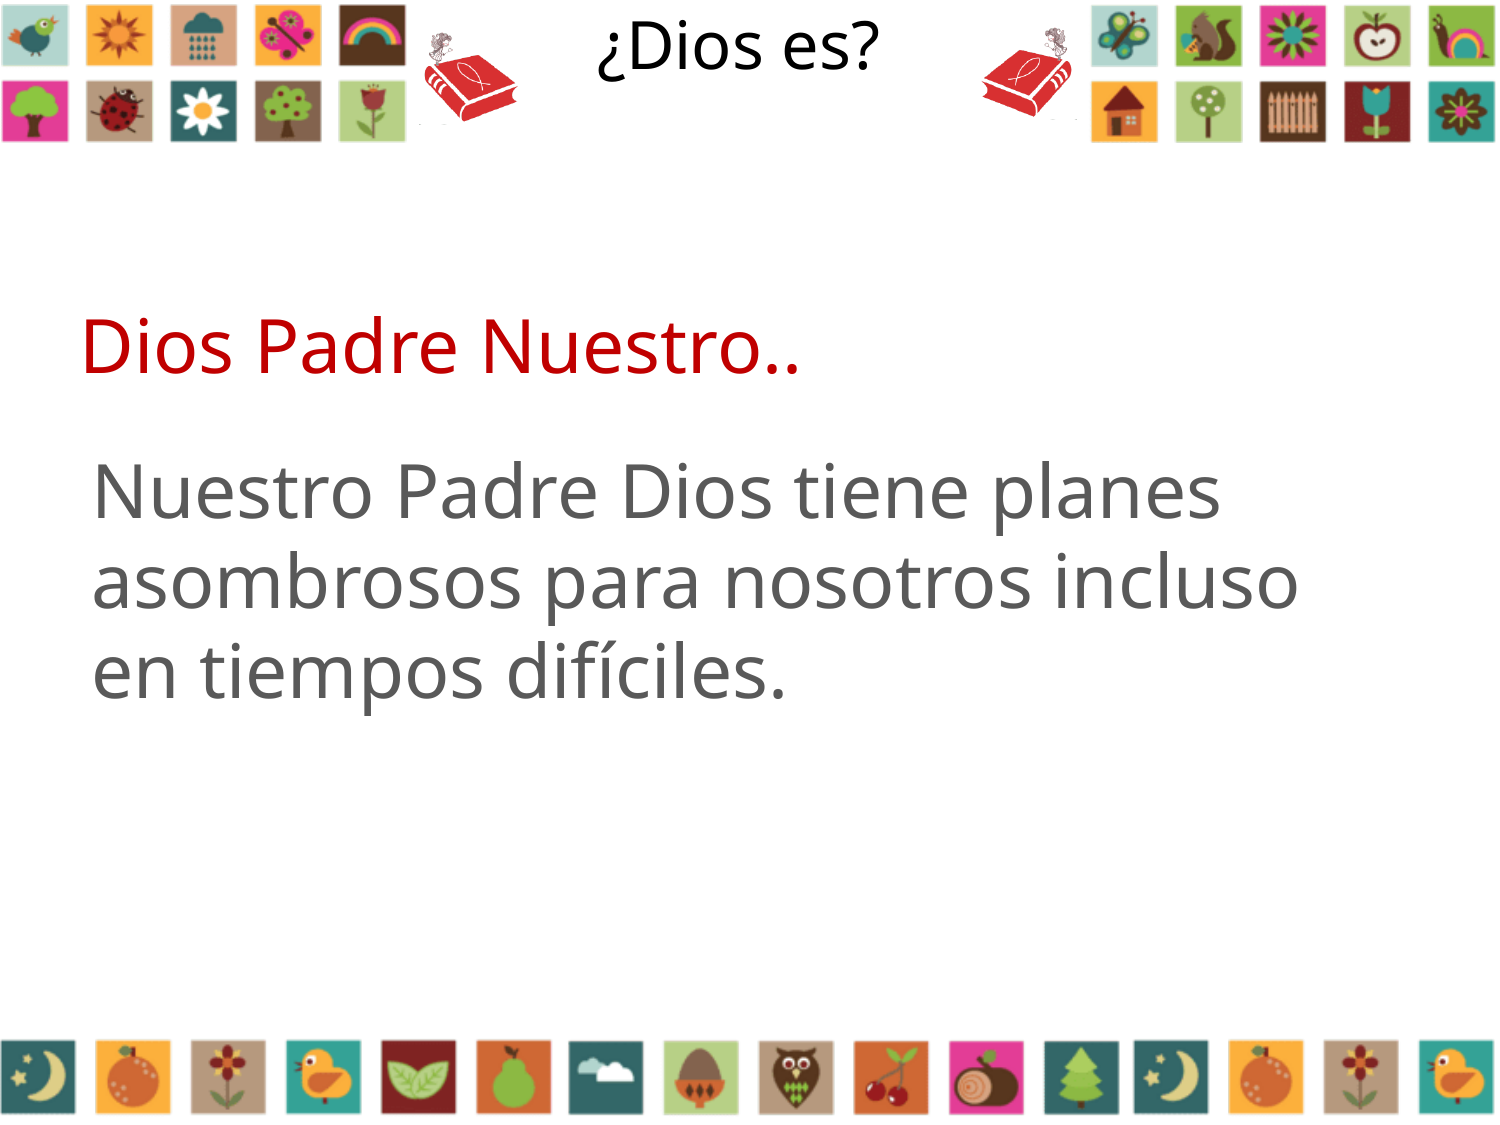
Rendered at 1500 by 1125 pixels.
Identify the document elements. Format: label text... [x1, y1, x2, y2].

text_box Dios Padre Nuestro.. [64, 290, 1412, 396]
picture [950, 3, 1500, 150]
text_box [0, 1028, 1500, 1118]
text_box ¿Dios es? [414, 0, 1080, 91]
text_box Nuestro Padre Dios tiene planes asombrosos para nosotros incluso en tiempos difíciles. [76, 436, 1424, 722]
picture [0, 3, 550, 150]
